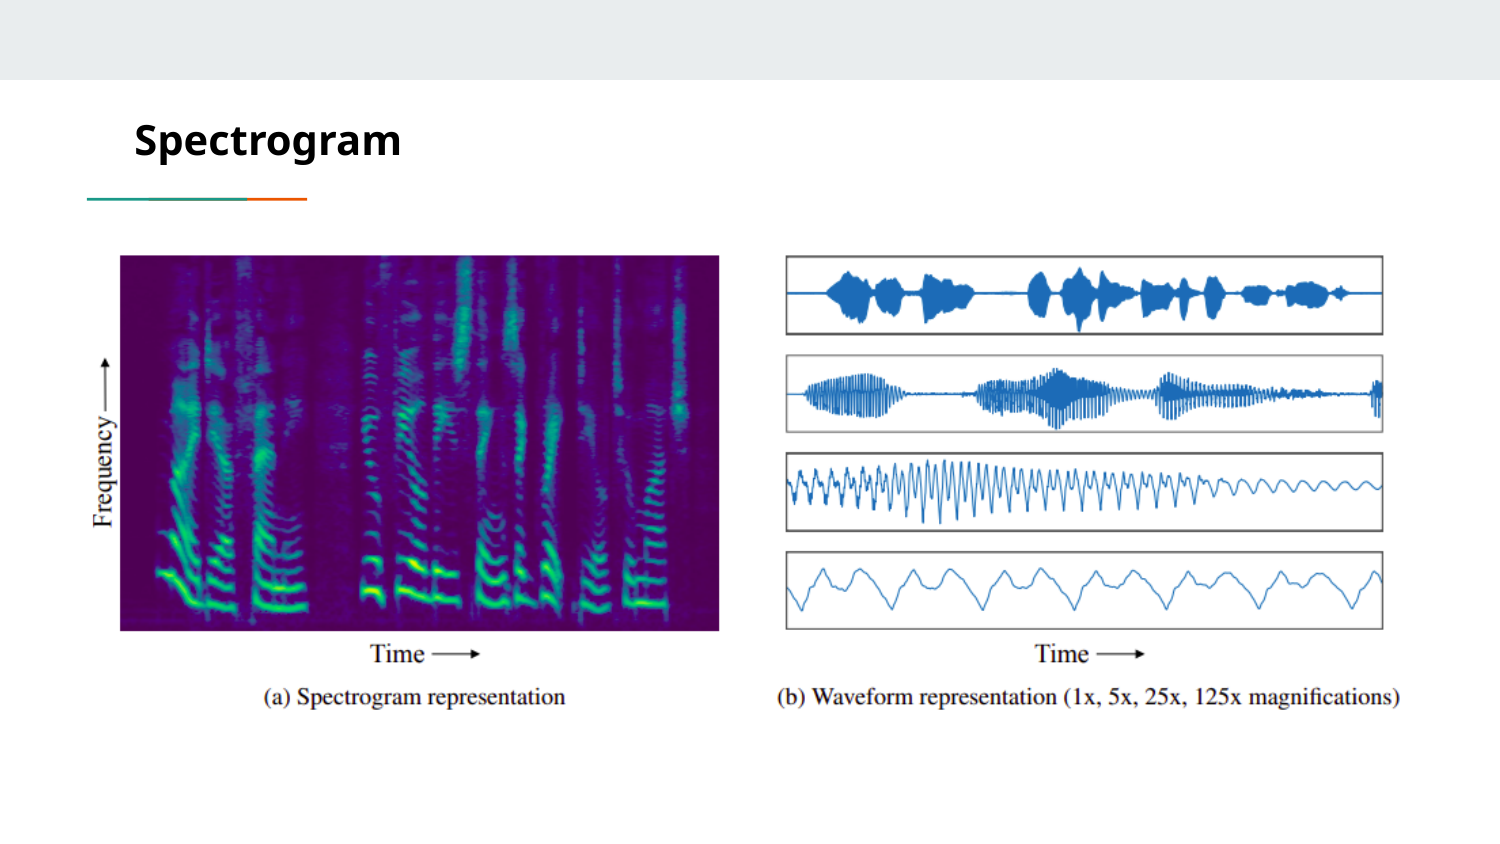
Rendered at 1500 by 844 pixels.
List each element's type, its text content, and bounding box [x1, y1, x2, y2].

title Spectrogram [119, 90, 1381, 179]
picture [92, 242, 1408, 714]
